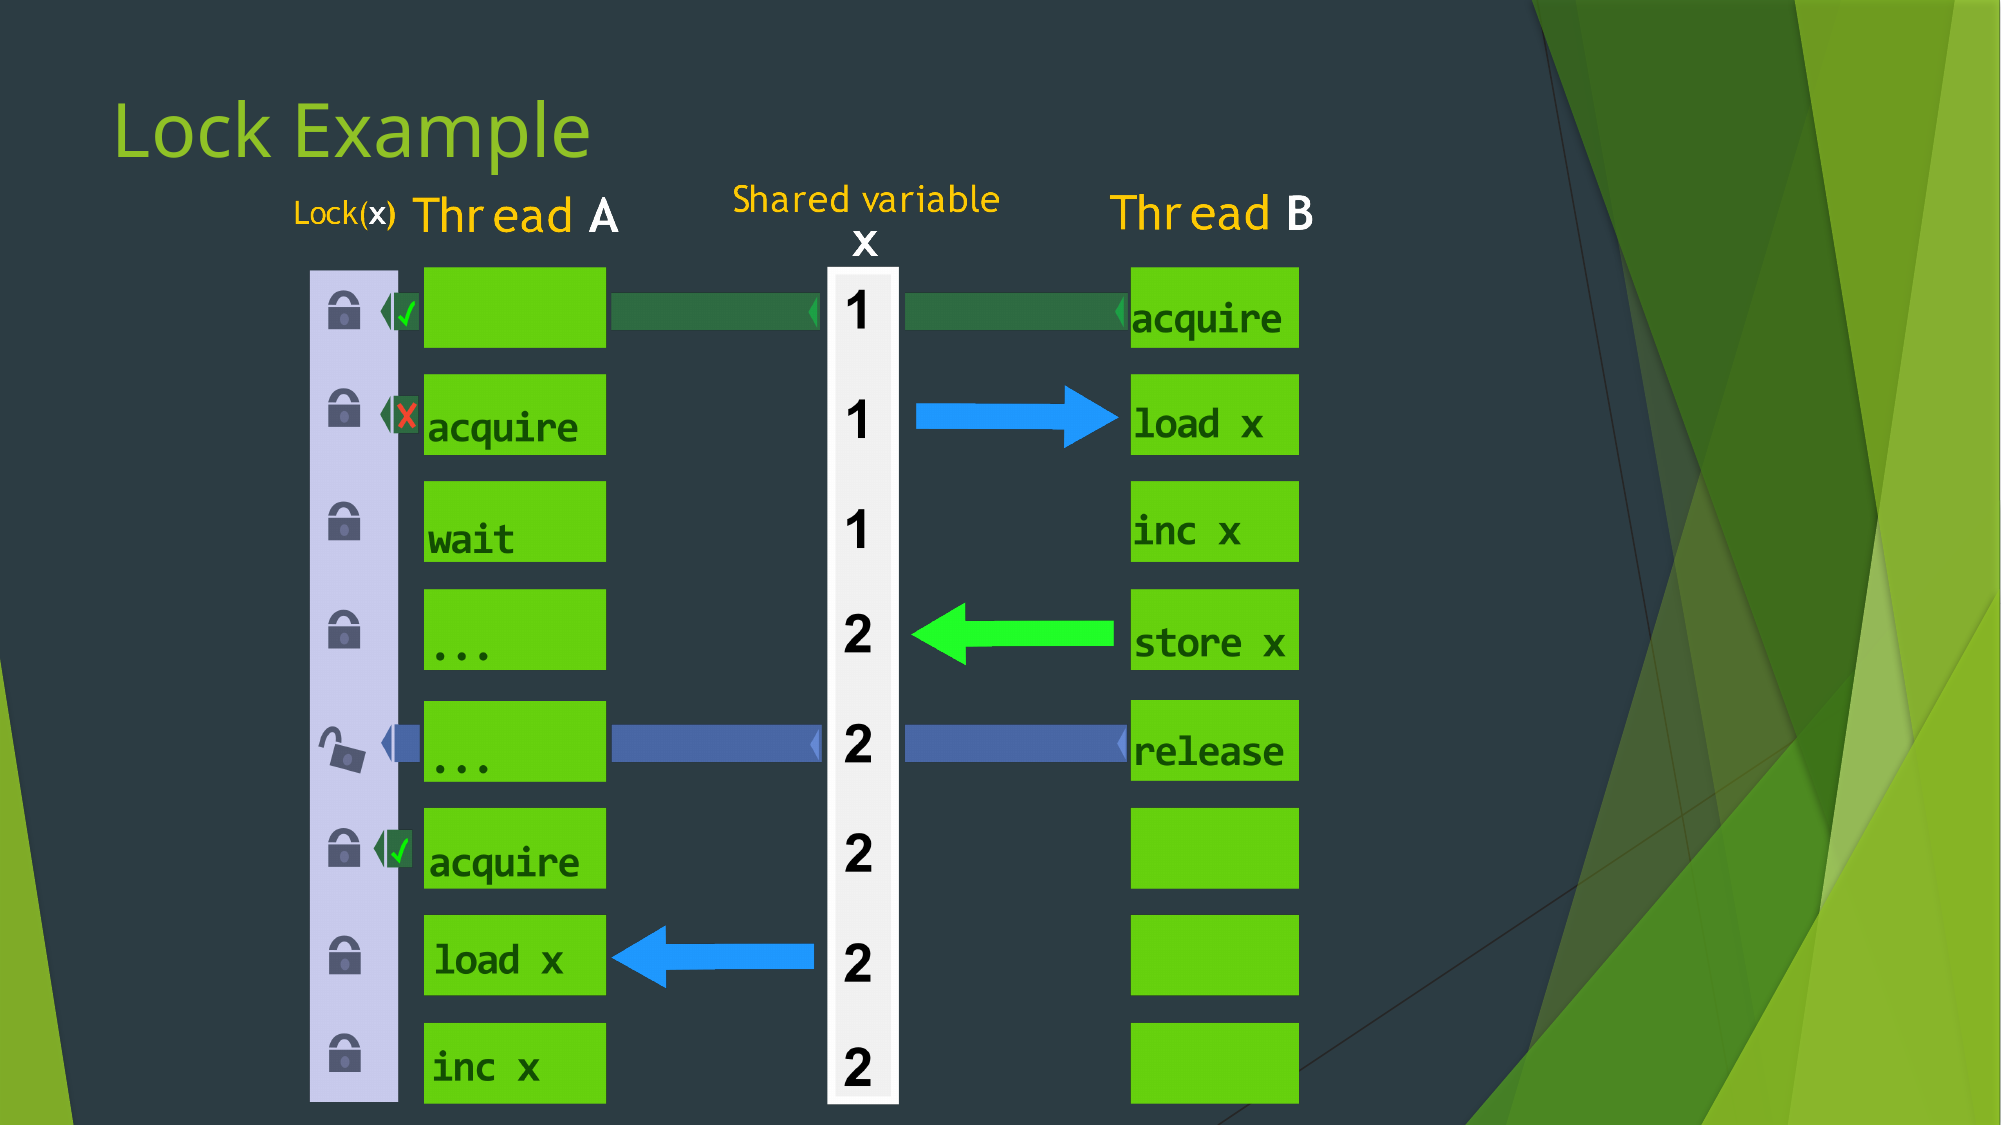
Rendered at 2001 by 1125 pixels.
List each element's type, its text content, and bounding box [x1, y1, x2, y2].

title Lock Example [96, 74, 1508, 292]
picture [291, 182, 1313, 1108]
